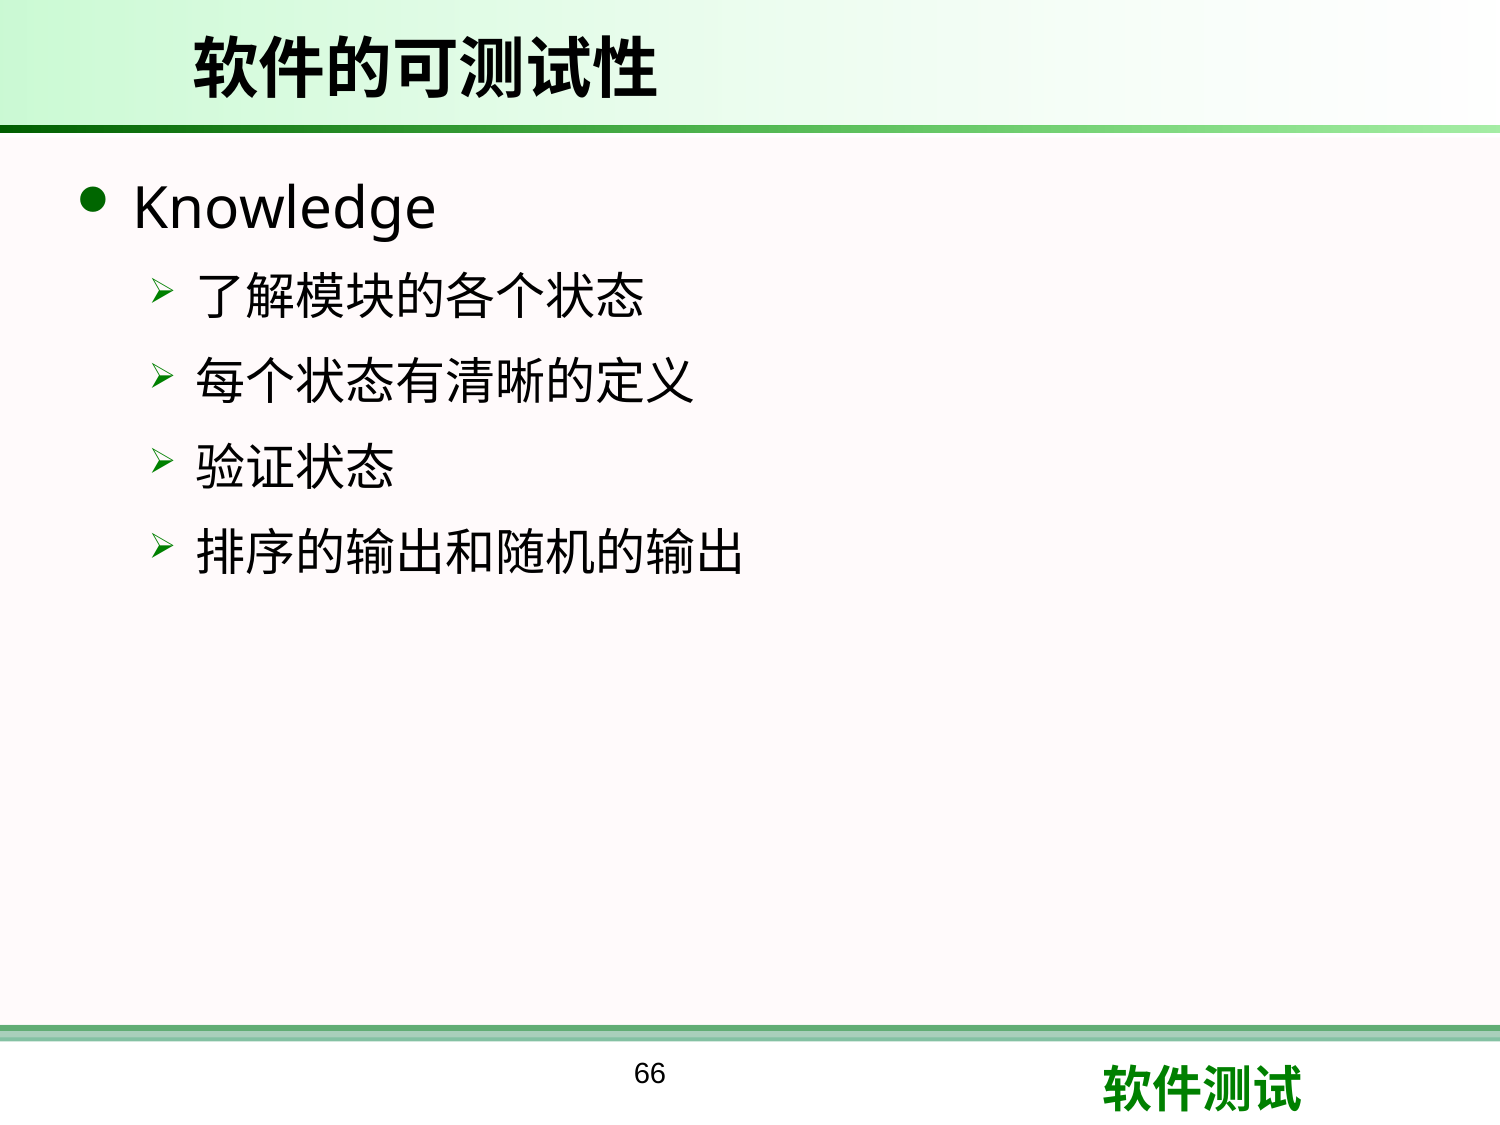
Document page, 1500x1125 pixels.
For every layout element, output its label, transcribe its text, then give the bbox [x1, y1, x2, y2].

footer 66 [412, 1046, 888, 1125]
list Knowledge 了解模块的各个状态 每个状态有清晰的定义 验证状态 排序的输出和随机的输出 [58, 162, 1463, 1001]
title 软件的可测试性 [176, 12, 1223, 119]
